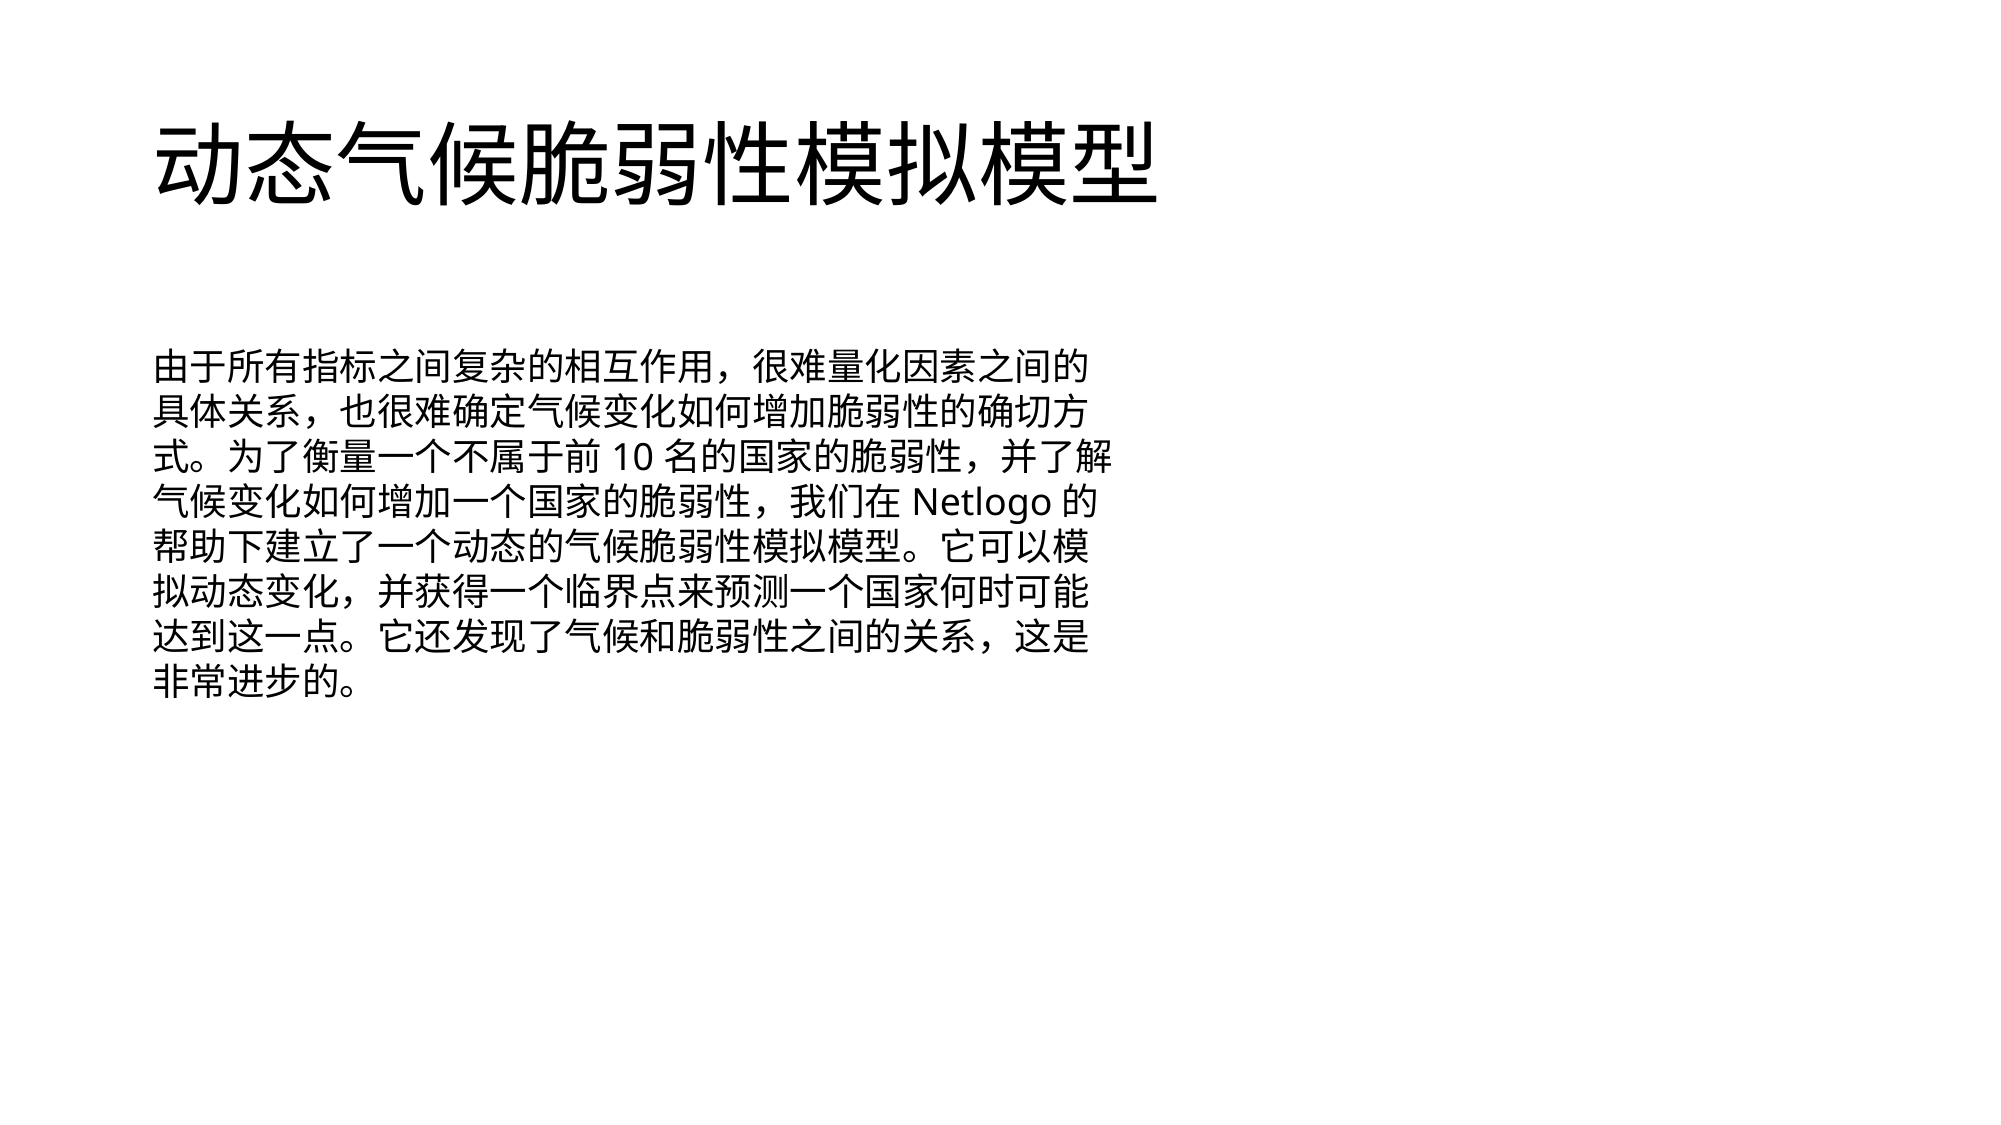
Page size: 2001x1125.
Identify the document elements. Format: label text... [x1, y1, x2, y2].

text_box 由于所有指标之间复杂的相互作用，很难量化因素之间的具体关系，也很难确定气候变化如何增加脆弱性的确切方式。为了衡量一个不属于前10名的国家的脆弱性，并了解气候变化如何增加一个国家的脆弱性，我们在Netlogo的帮助下建立了一个动态的气候脆弱性模拟模型。它可以模拟动态变化，并获得一个临界点来预测一个国家何时可能达到这一点。它还发现了气候和脆弱性之间的关系，这是非常进步的。 [137, 335, 1138, 711]
title 动态气候脆弱性模拟模型 [137, 59, 1863, 278]
